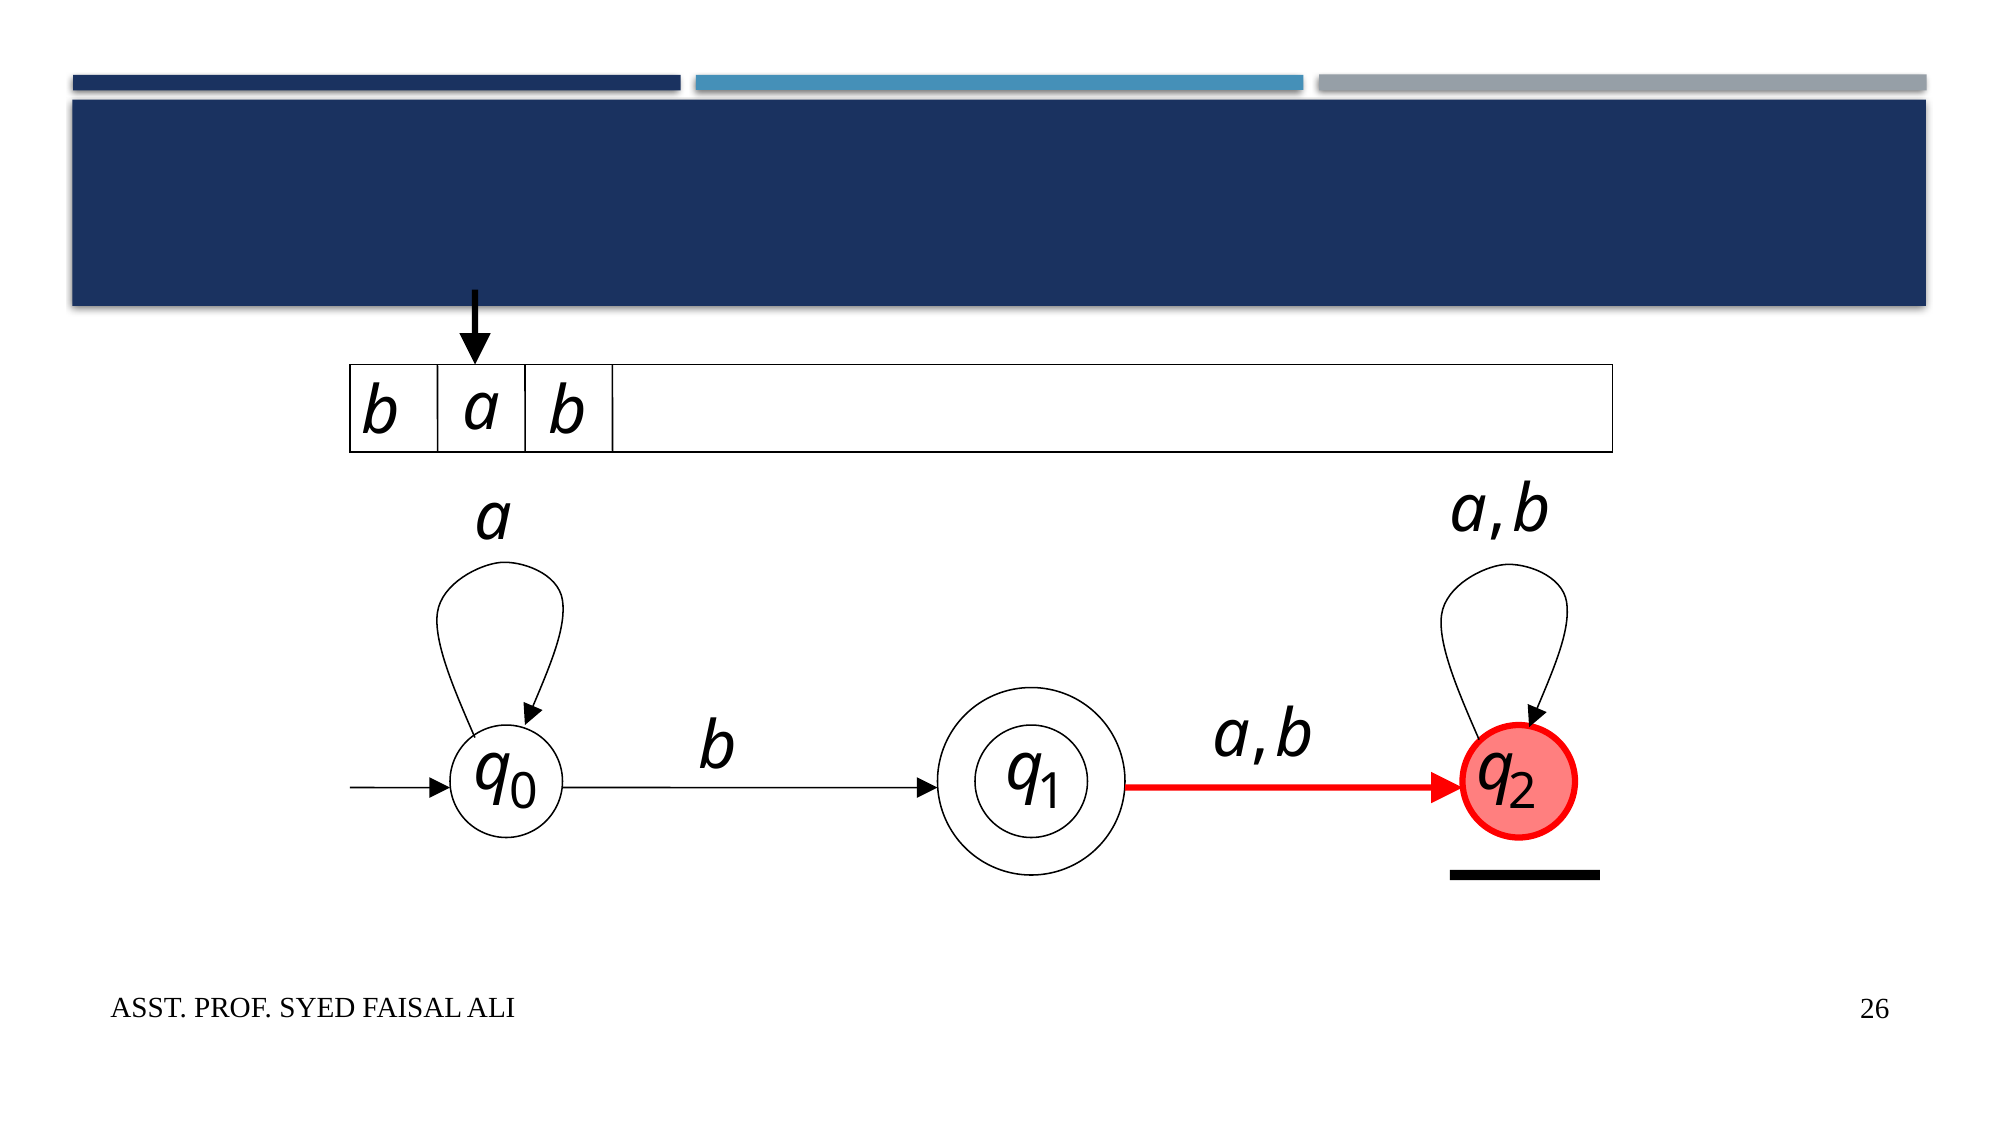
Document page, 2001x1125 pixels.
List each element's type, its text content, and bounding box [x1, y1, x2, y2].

text_box [438, 364, 525, 453]
footer Asst. Prof. Syed Faisal Ali [95, 976, 1230, 1037]
text_box [1440, 564, 1568, 736]
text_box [474, 499, 519, 547]
text_box [349, 364, 437, 453]
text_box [1211, 699, 1324, 774]
text_box [464, 289, 486, 365]
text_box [549, 376, 597, 440]
text_box [490, 727, 539, 735]
text_box [526, 364, 612, 453]
text_box [349, 777, 451, 798]
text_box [1476, 736, 1542, 816]
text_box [1005, 736, 1063, 816]
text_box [1449, 474, 1561, 549]
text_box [461, 388, 507, 436]
text_box [562, 777, 938, 798]
text_box [546, 743, 563, 822]
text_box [474, 736, 545, 816]
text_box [699, 711, 747, 776]
slide_number 26 [1732, 977, 1905, 1037]
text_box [361, 376, 409, 440]
text_box [1124, 777, 1463, 798]
text_box [613, 364, 1613, 453]
text_box [450, 735, 544, 838]
text_box [1462, 753, 1470, 810]
text_box [937, 687, 1126, 876]
text_box [436, 562, 564, 736]
text_box [1483, 726, 1576, 838]
